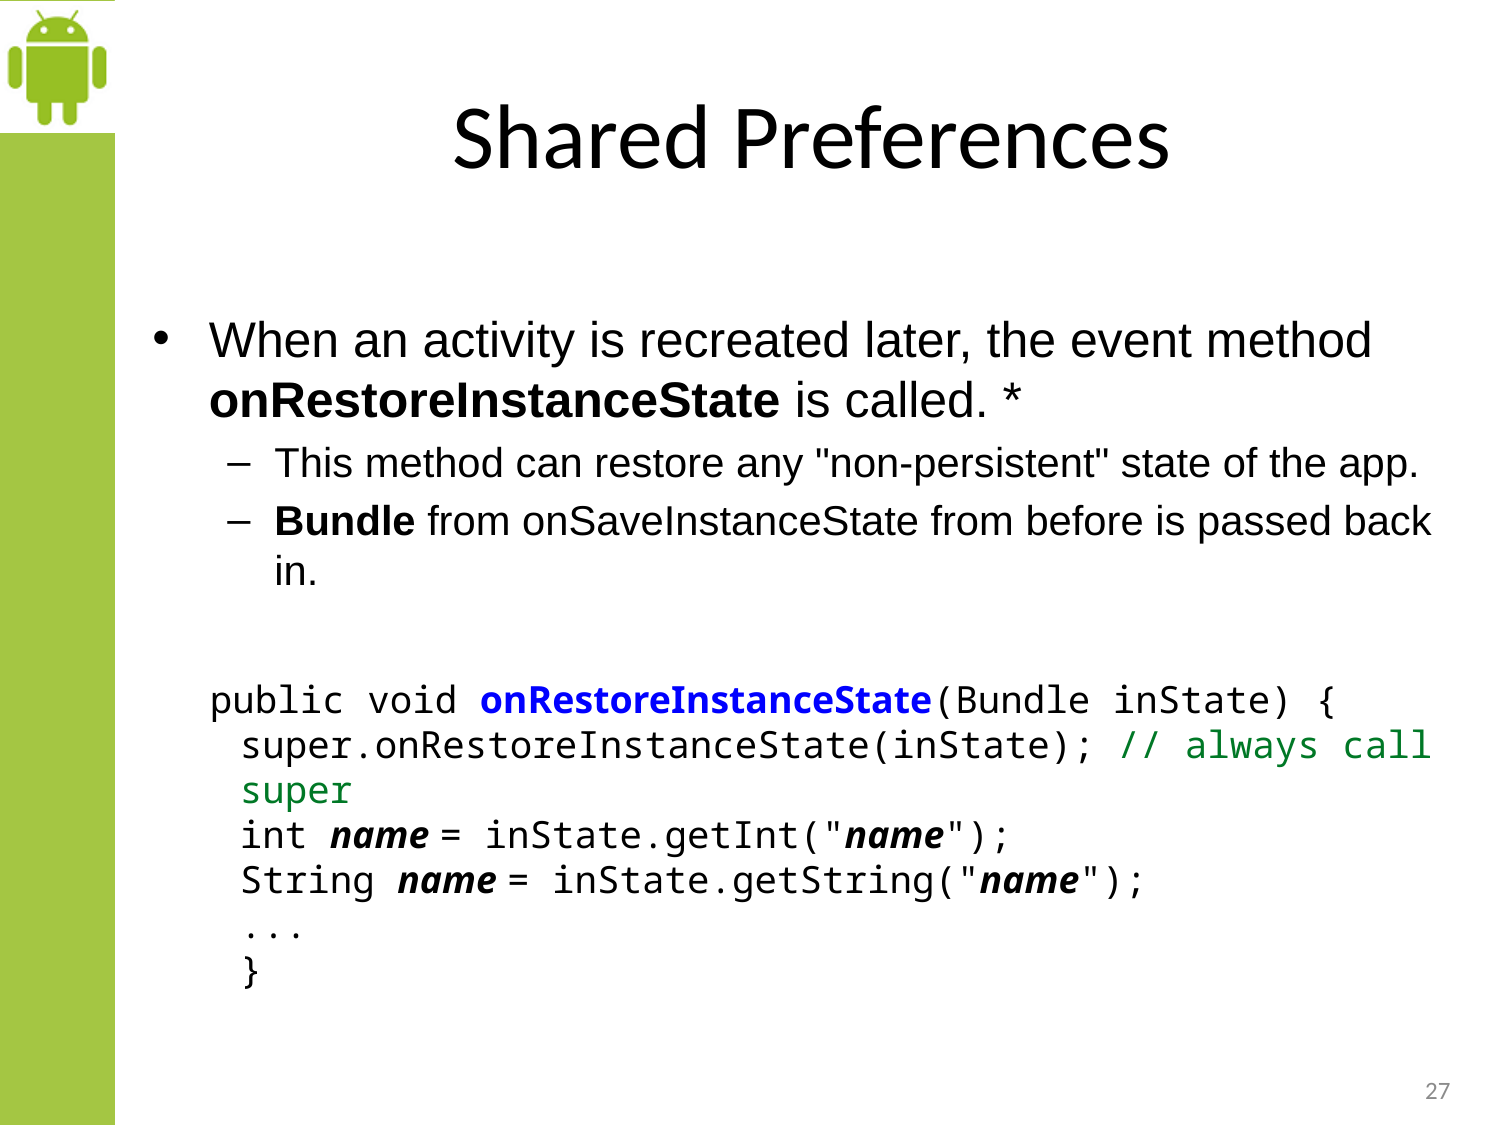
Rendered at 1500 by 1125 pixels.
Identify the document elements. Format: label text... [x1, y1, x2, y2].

picture [0, 1, 116, 133]
title Shared Preferences [137, 38, 1488, 227]
slide_number 27 [1115, 1059, 1466, 1120]
text_box public void onRestoreInstanceState(Bundle inState) { super.onRestoreInstanceState(inState); // always call super int name = inState.getInt("name"); String name = inState.getString("name"); ... } [150, 668, 1475, 999]
list When an activity is recreated later, the event method onRestoreInstanceState is called. * This method can restore any "non-persistent" state of the app. Bundle from onSaveInstanceState from before is passed back in. [137, 299, 1488, 1043]
